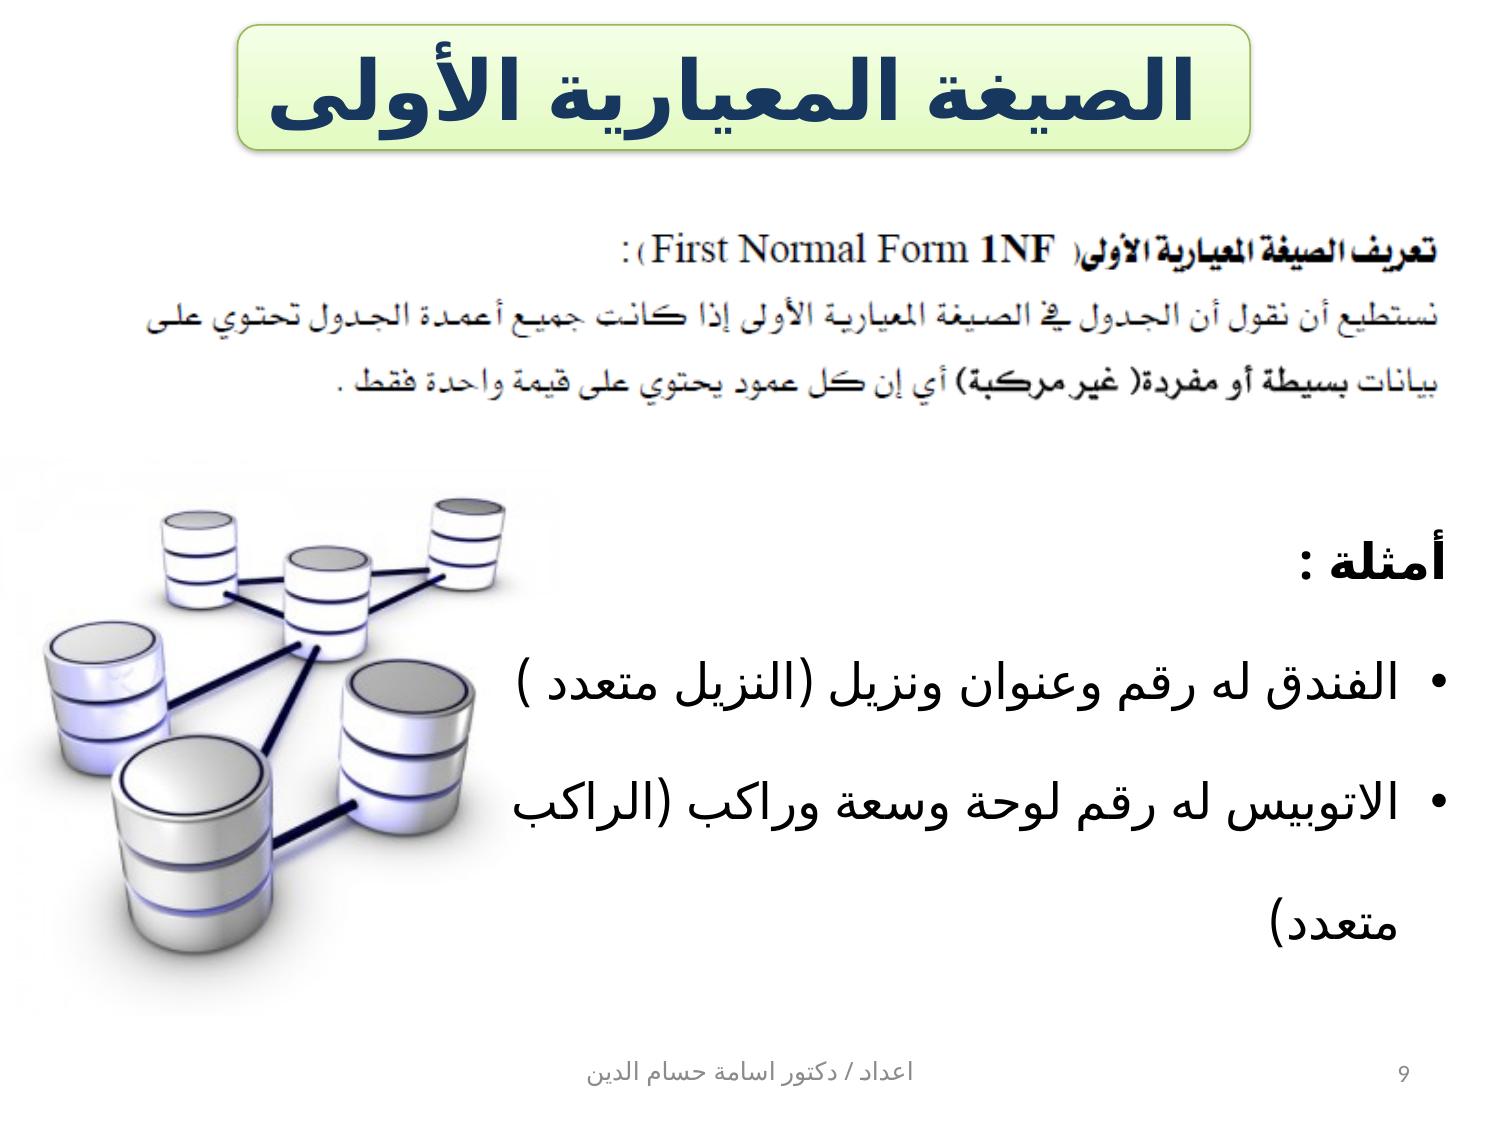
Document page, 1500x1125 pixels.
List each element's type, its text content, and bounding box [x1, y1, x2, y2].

picture [0, 458, 559, 1017]
picture [124, 224, 1443, 417]
slide_number 9 [1074, 1042, 1425, 1103]
text_box أمثلة : الفندق له رقم وعنوان ونزيل (النزيل متعدد ) الاتوبيس له رقم لوحة وسعة وراكب (الراكب متعدد) [561, 462, 1463, 958]
footer اعداد / دكتور اسامة حسام الدين [512, 1042, 988, 1103]
text_box الصيغة المعيارية الأولى [236, 24, 1251, 151]
